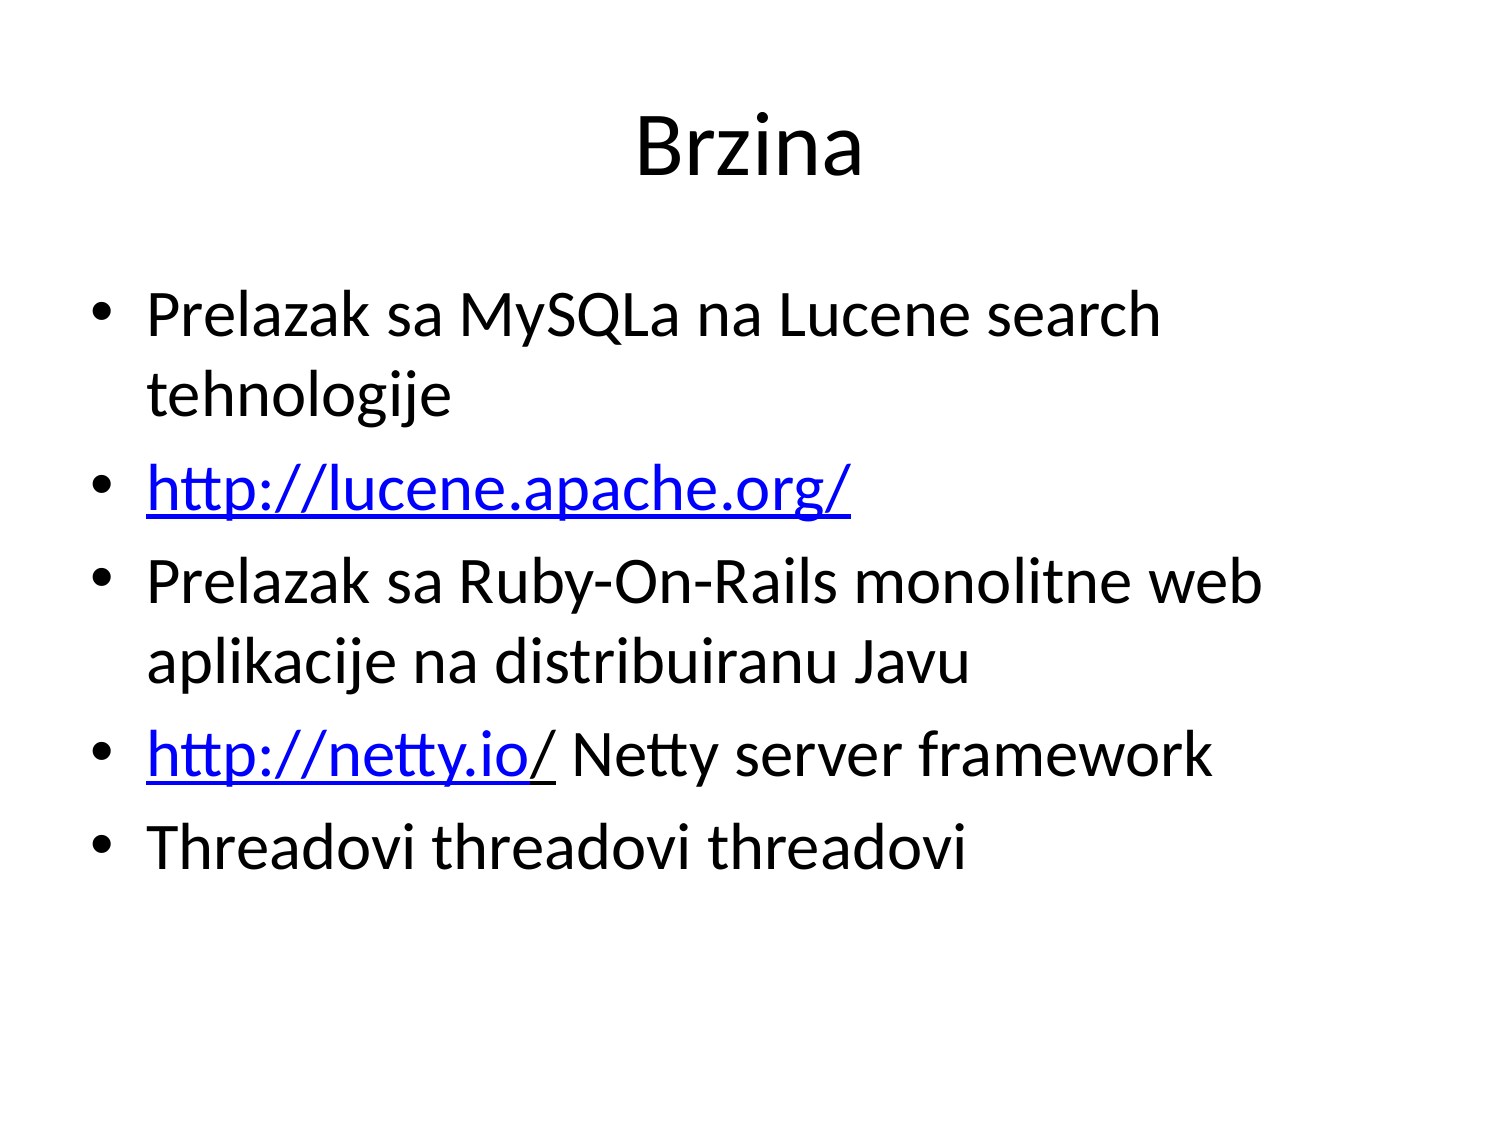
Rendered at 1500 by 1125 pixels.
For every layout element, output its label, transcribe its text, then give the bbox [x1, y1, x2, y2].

title Brzina [75, 45, 1425, 233]
list Prelazak sa MySQLa na Lucene search tehnologije http://lucene.apache.org/ Prelazak sa Ruby-On-Rails monolitne web aplikacije na distribuiranu Javu http://netty.io/ Netty server framework Threadovi threadovi threadovi [75, 262, 1425, 1005]
